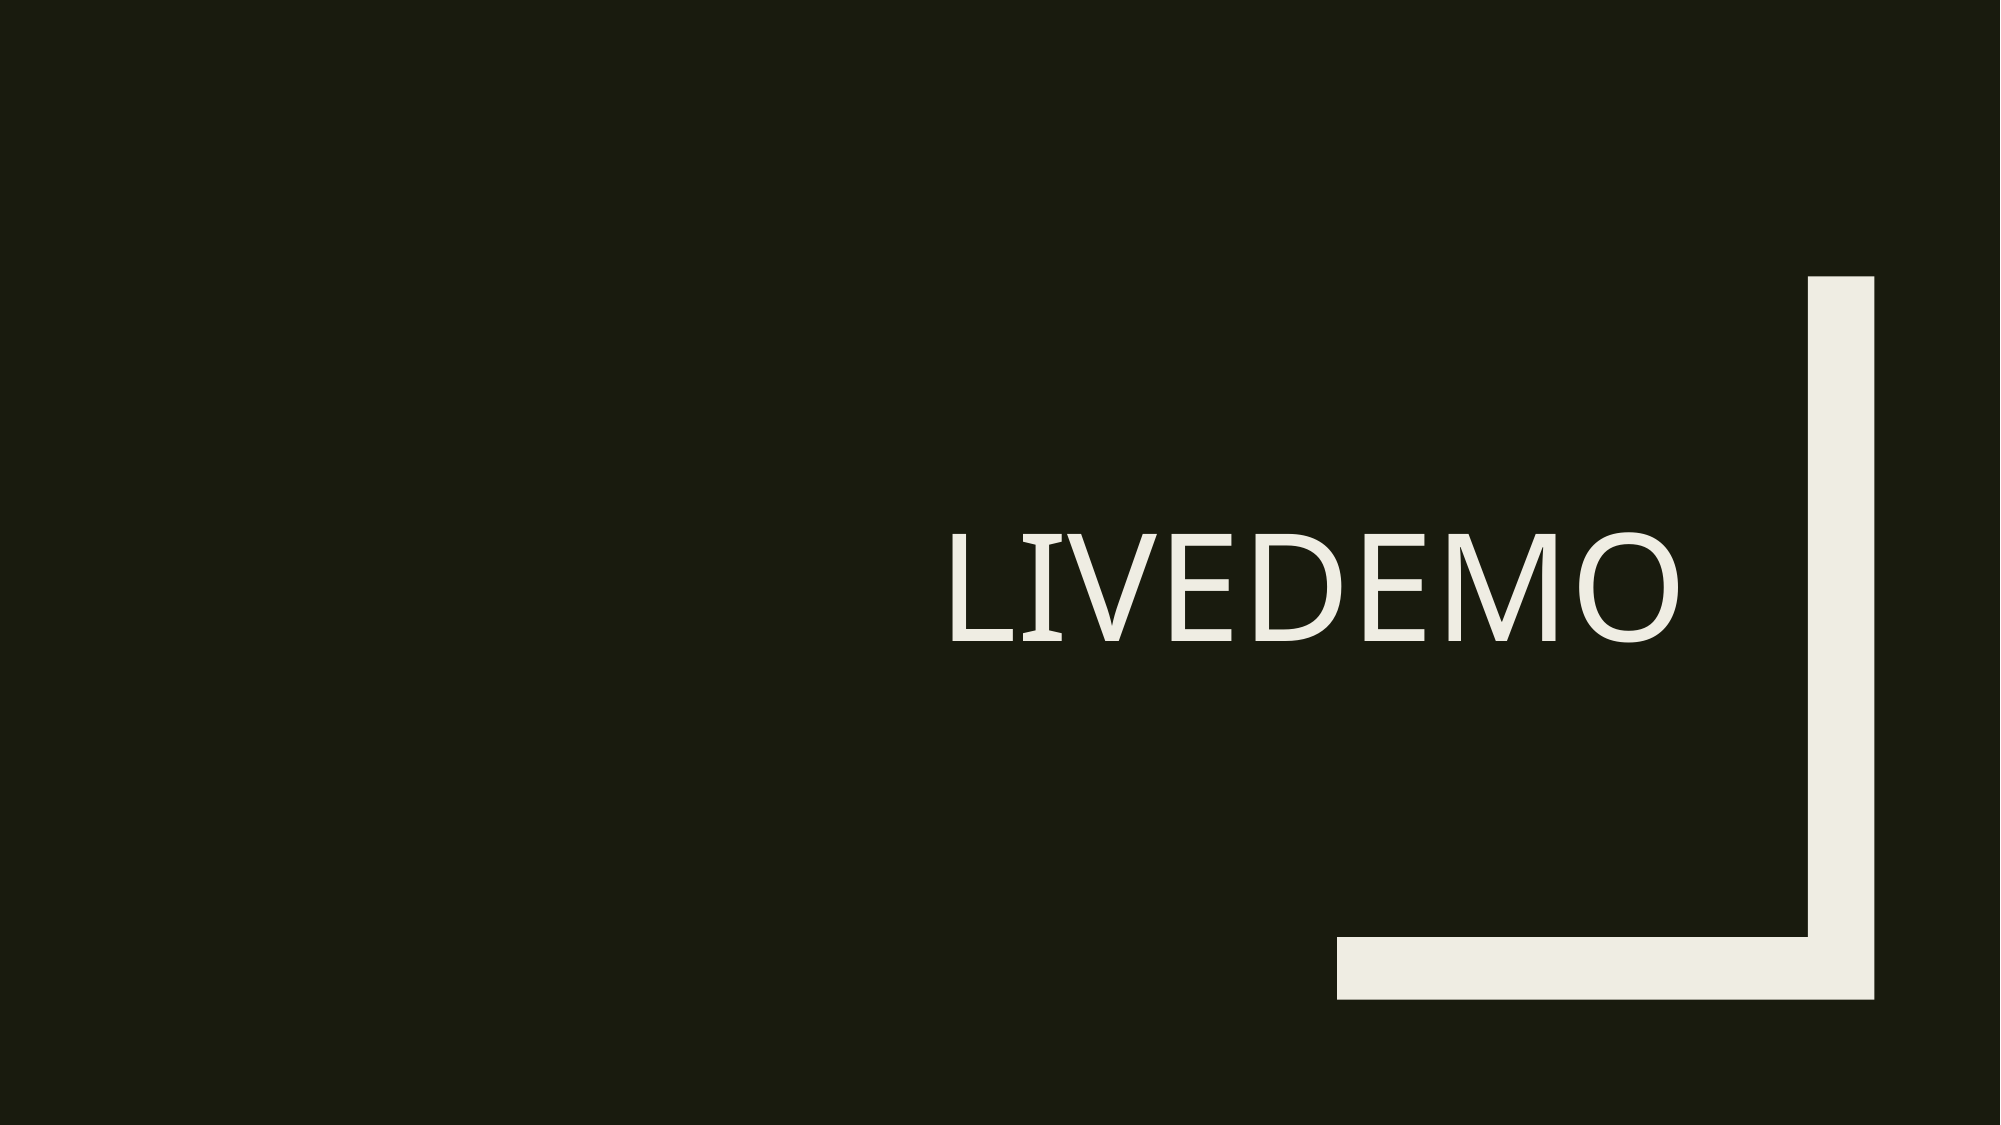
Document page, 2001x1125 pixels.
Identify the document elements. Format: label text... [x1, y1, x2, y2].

title Livedemo [125, 213, 1703, 682]
